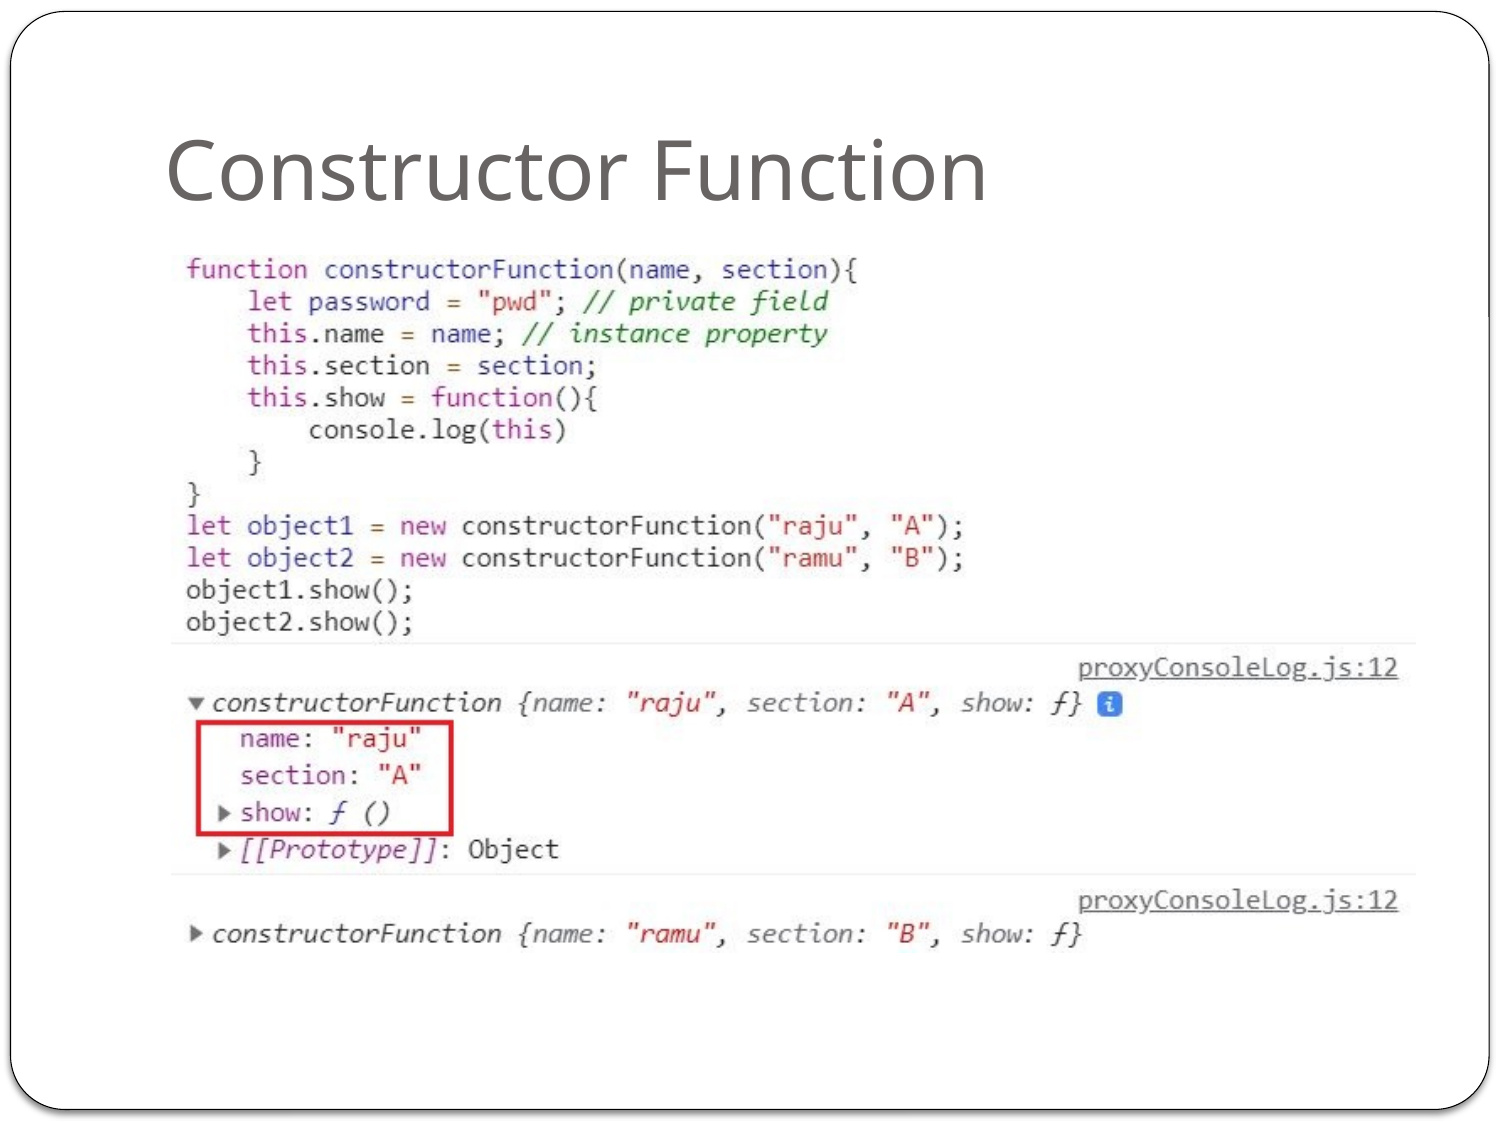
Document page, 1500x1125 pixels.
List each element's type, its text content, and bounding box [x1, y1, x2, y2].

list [170, 255, 1416, 953]
title Constructor Function [150, 45, 1425, 233]
